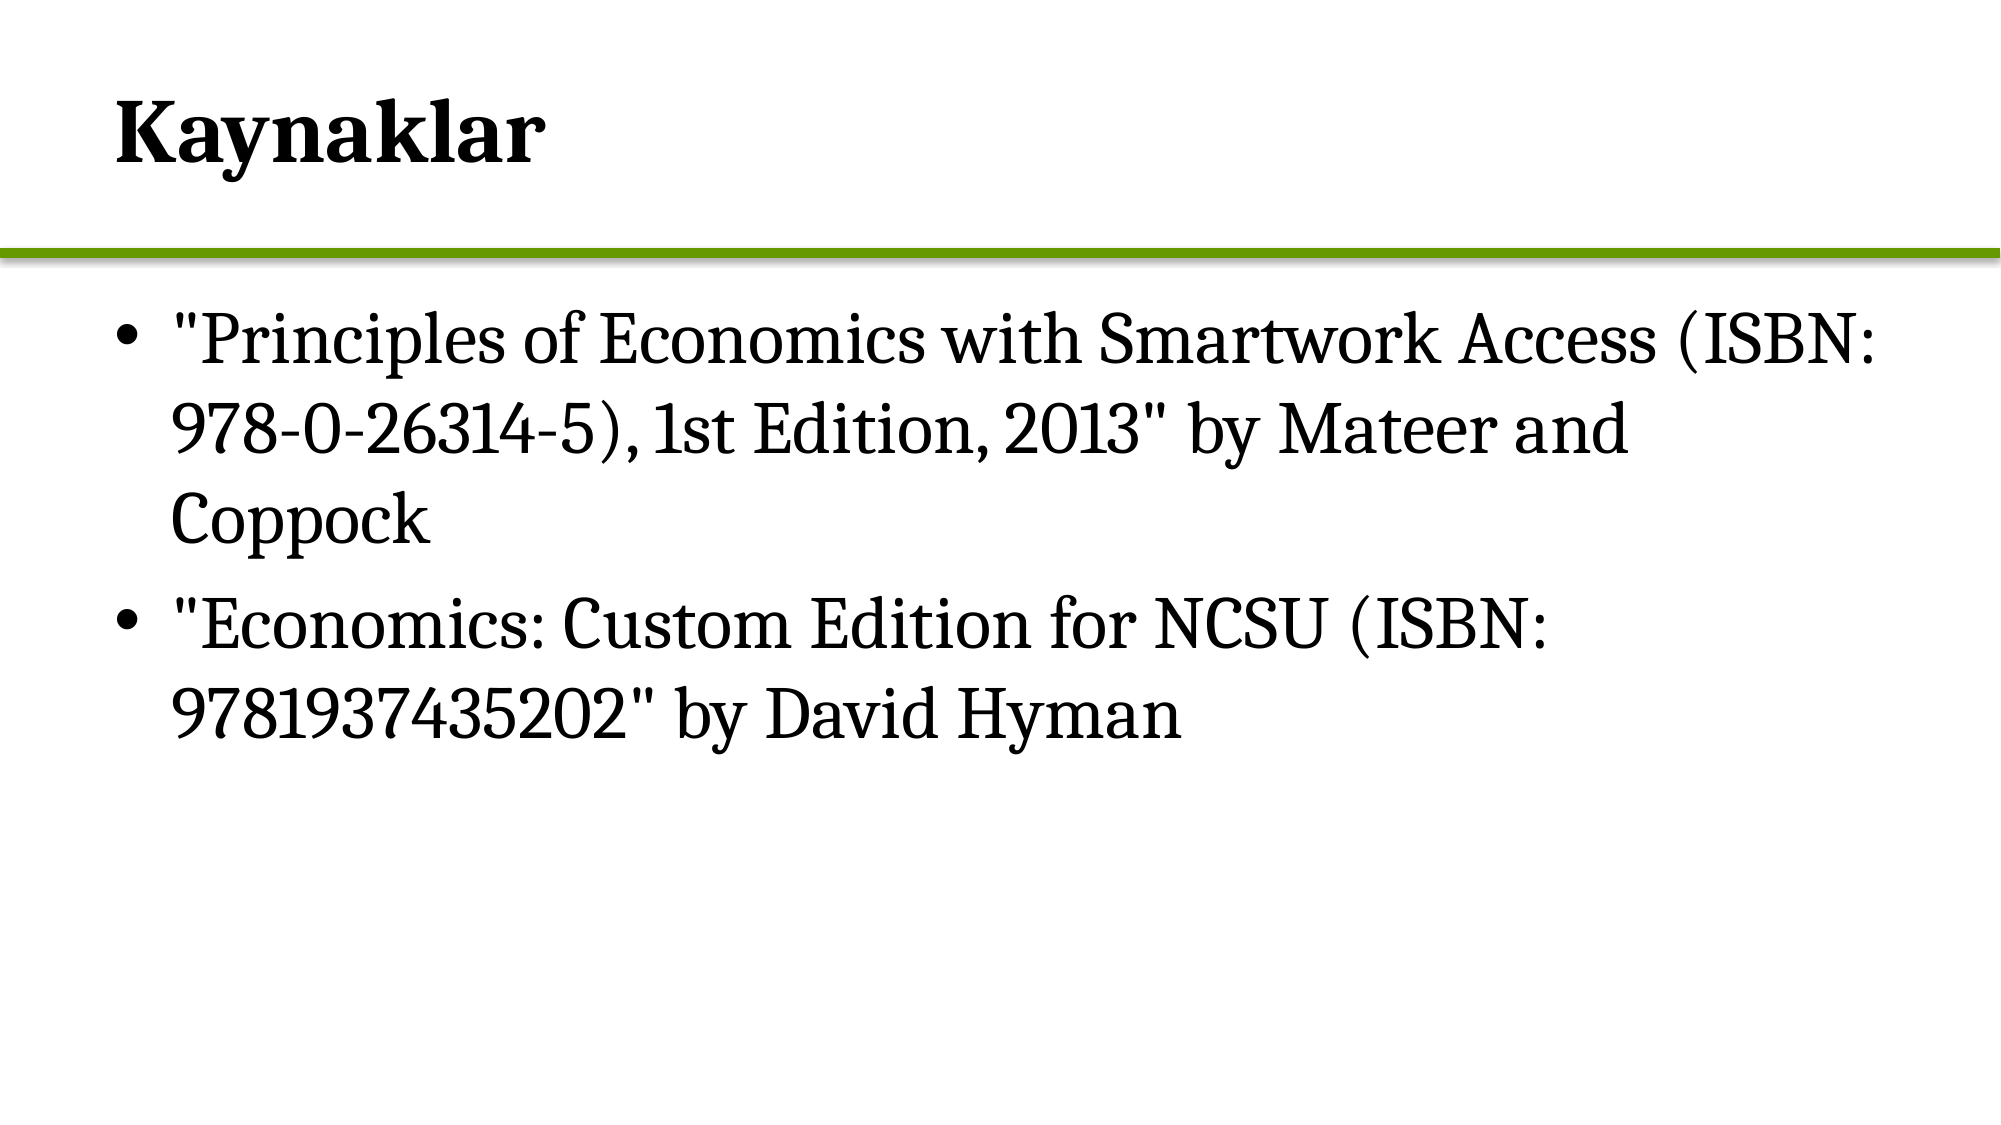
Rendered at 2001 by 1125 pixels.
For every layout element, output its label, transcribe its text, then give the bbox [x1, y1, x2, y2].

list "Principles of Economics with Smartwork Access (ISBN: 978-0-26314-5), 1st Edition, 2013" by Mateer and Coppock "Economics: Custom Edition for NCSU (ISBN: 9781937435202" by David Hyman [99, 281, 1900, 1085]
title Kaynaklar [99, 0, 1900, 251]
